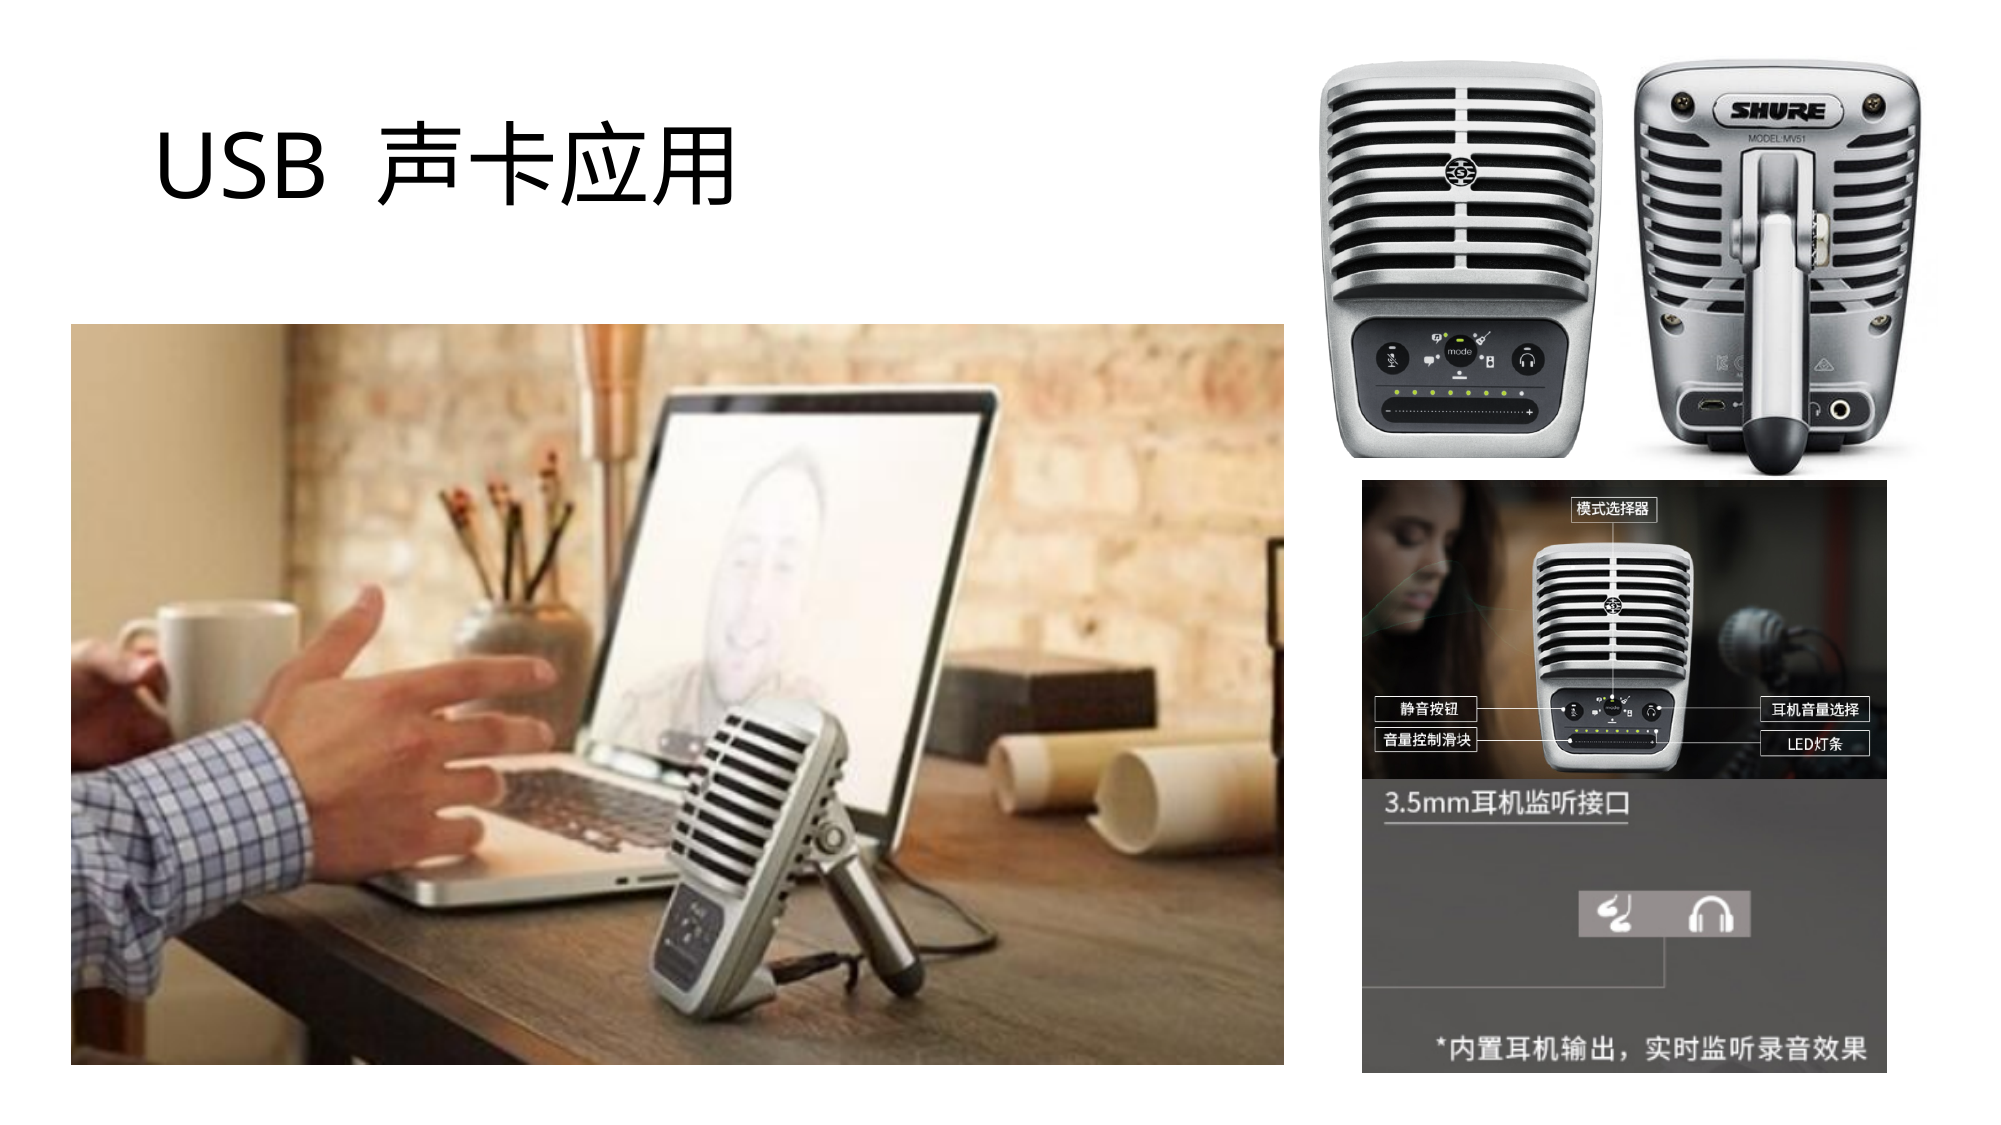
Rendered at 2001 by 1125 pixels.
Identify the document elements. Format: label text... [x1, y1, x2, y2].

picture [1362, 47, 1938, 1073]
picture [1301, 54, 1612, 458]
title USB 声卡应用 [137, 59, 1301, 278]
picture [71, 324, 1284, 1066]
